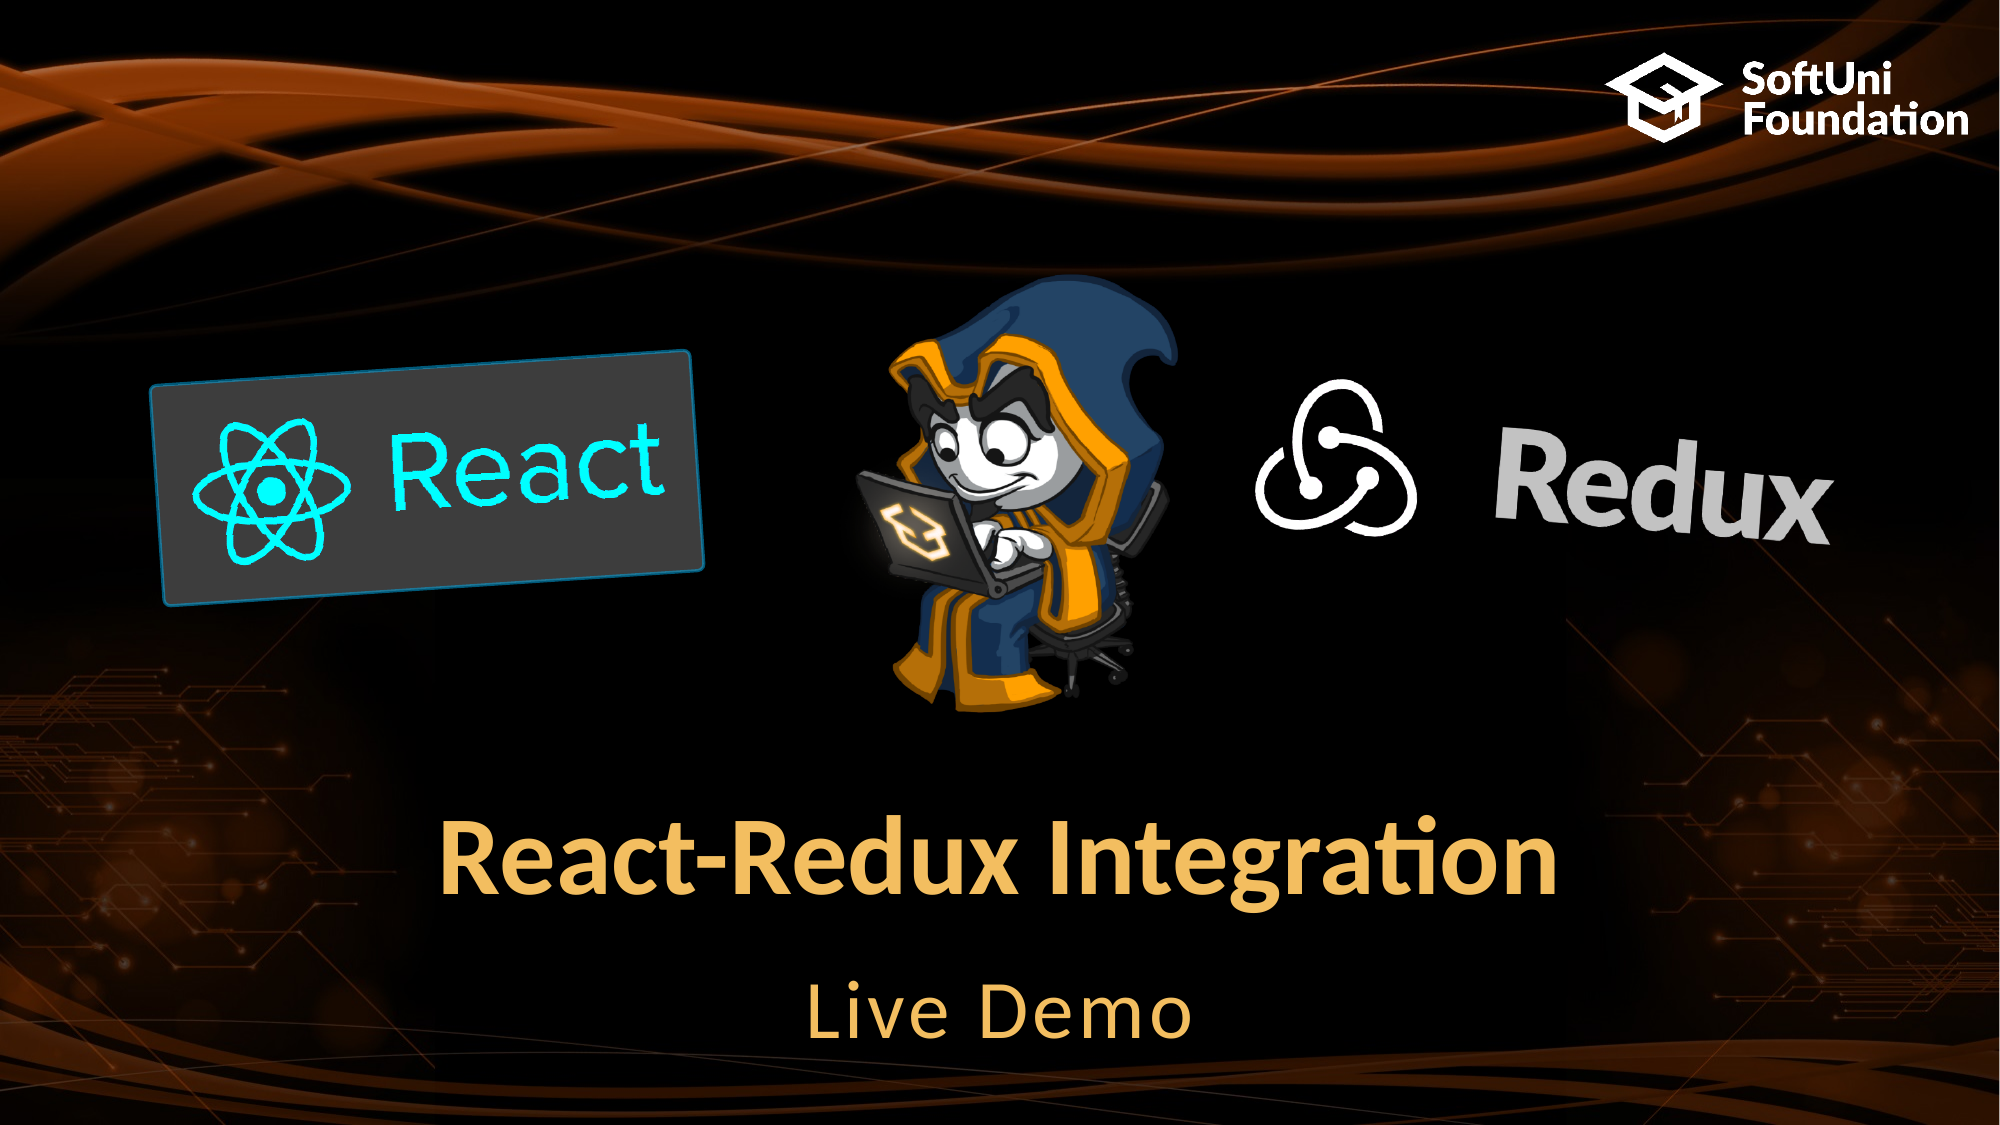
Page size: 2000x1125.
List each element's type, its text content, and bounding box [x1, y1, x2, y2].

picture [0, 0, 2000, 1125]
list Live Demo [149, 944, 1850, 1063]
title React-Redux Integration [149, 790, 1850, 926]
